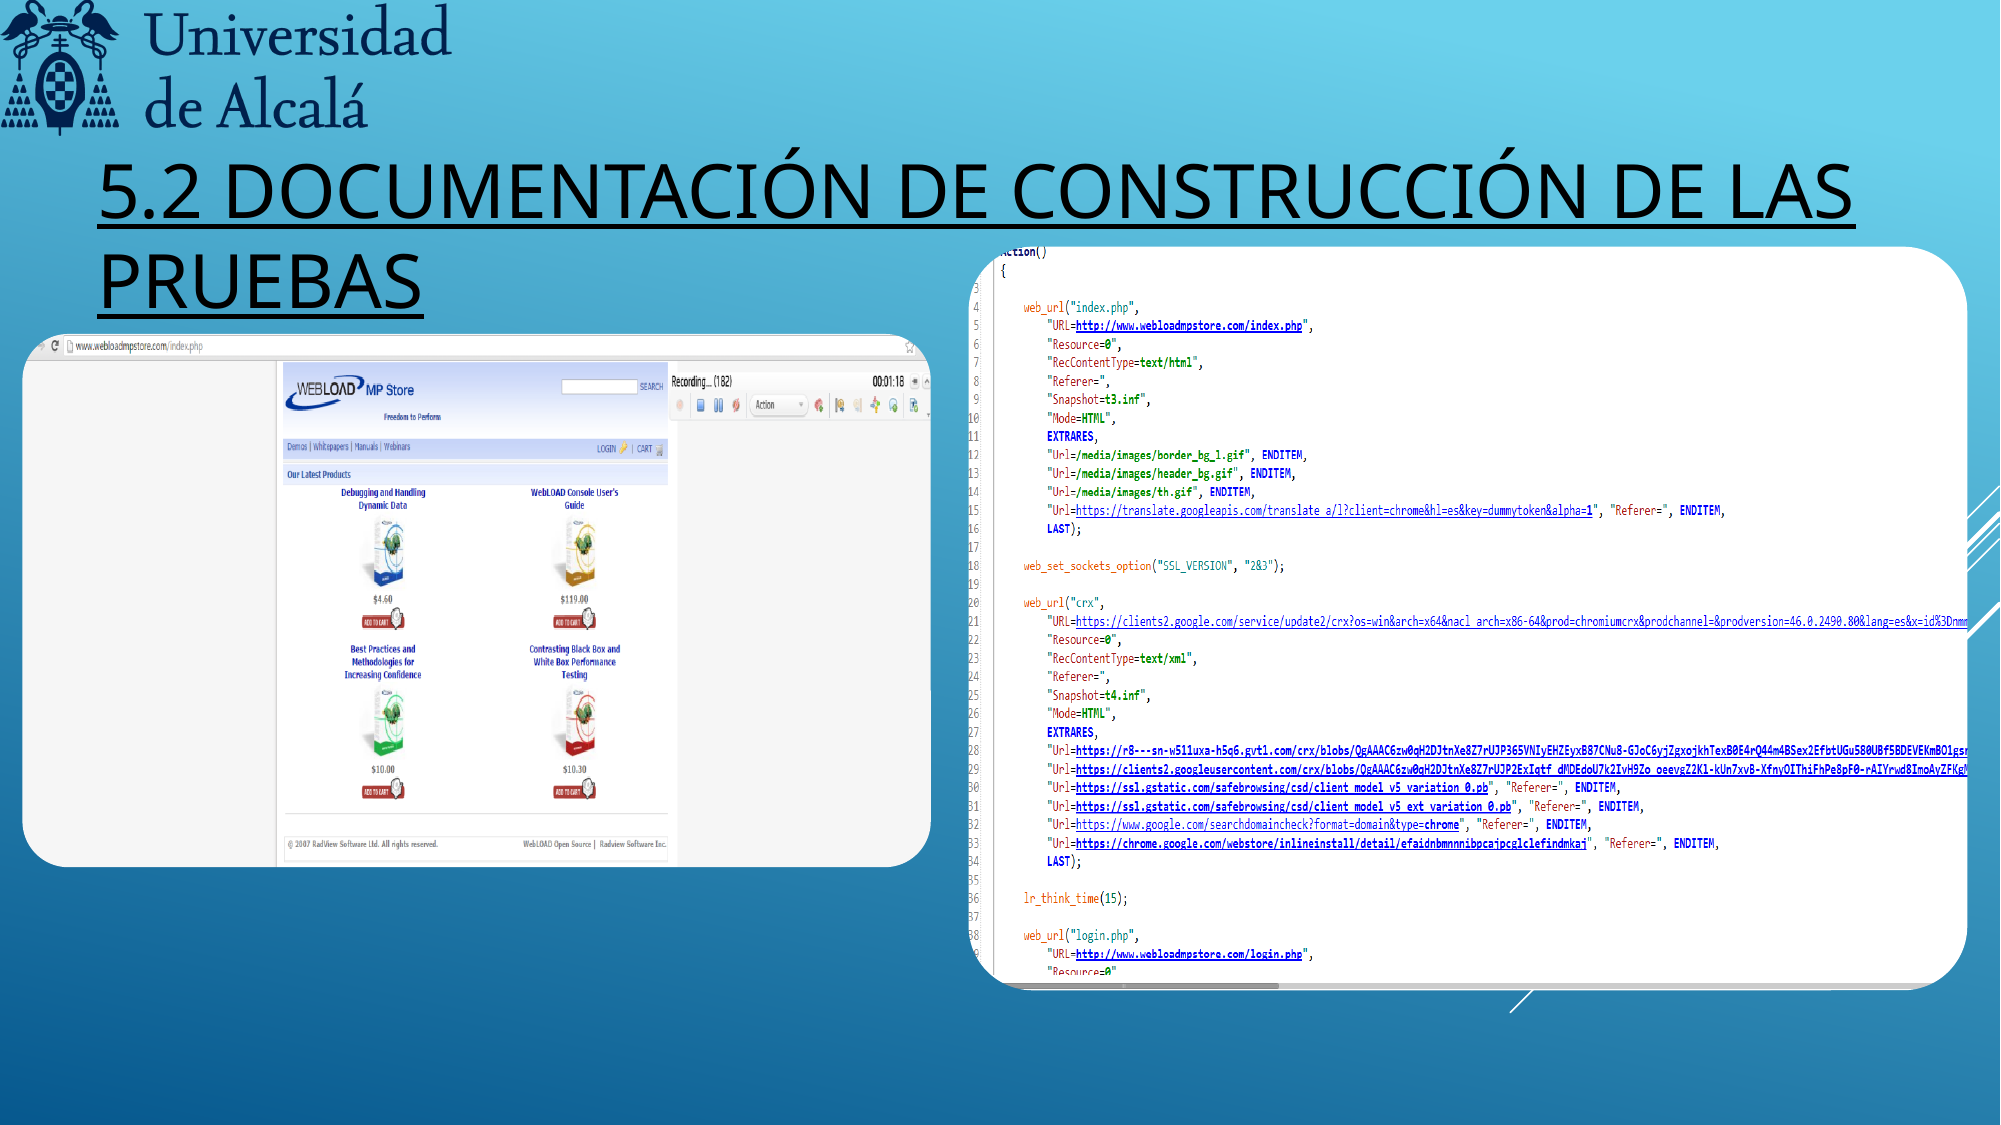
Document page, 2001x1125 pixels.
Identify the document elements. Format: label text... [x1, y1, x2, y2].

picture [0, 0, 452, 136]
picture [968, 246, 1968, 991]
picture [22, 333, 931, 868]
text_box 5.2 Documentación de construcción de las pruebas [82, 135, 1985, 288]
